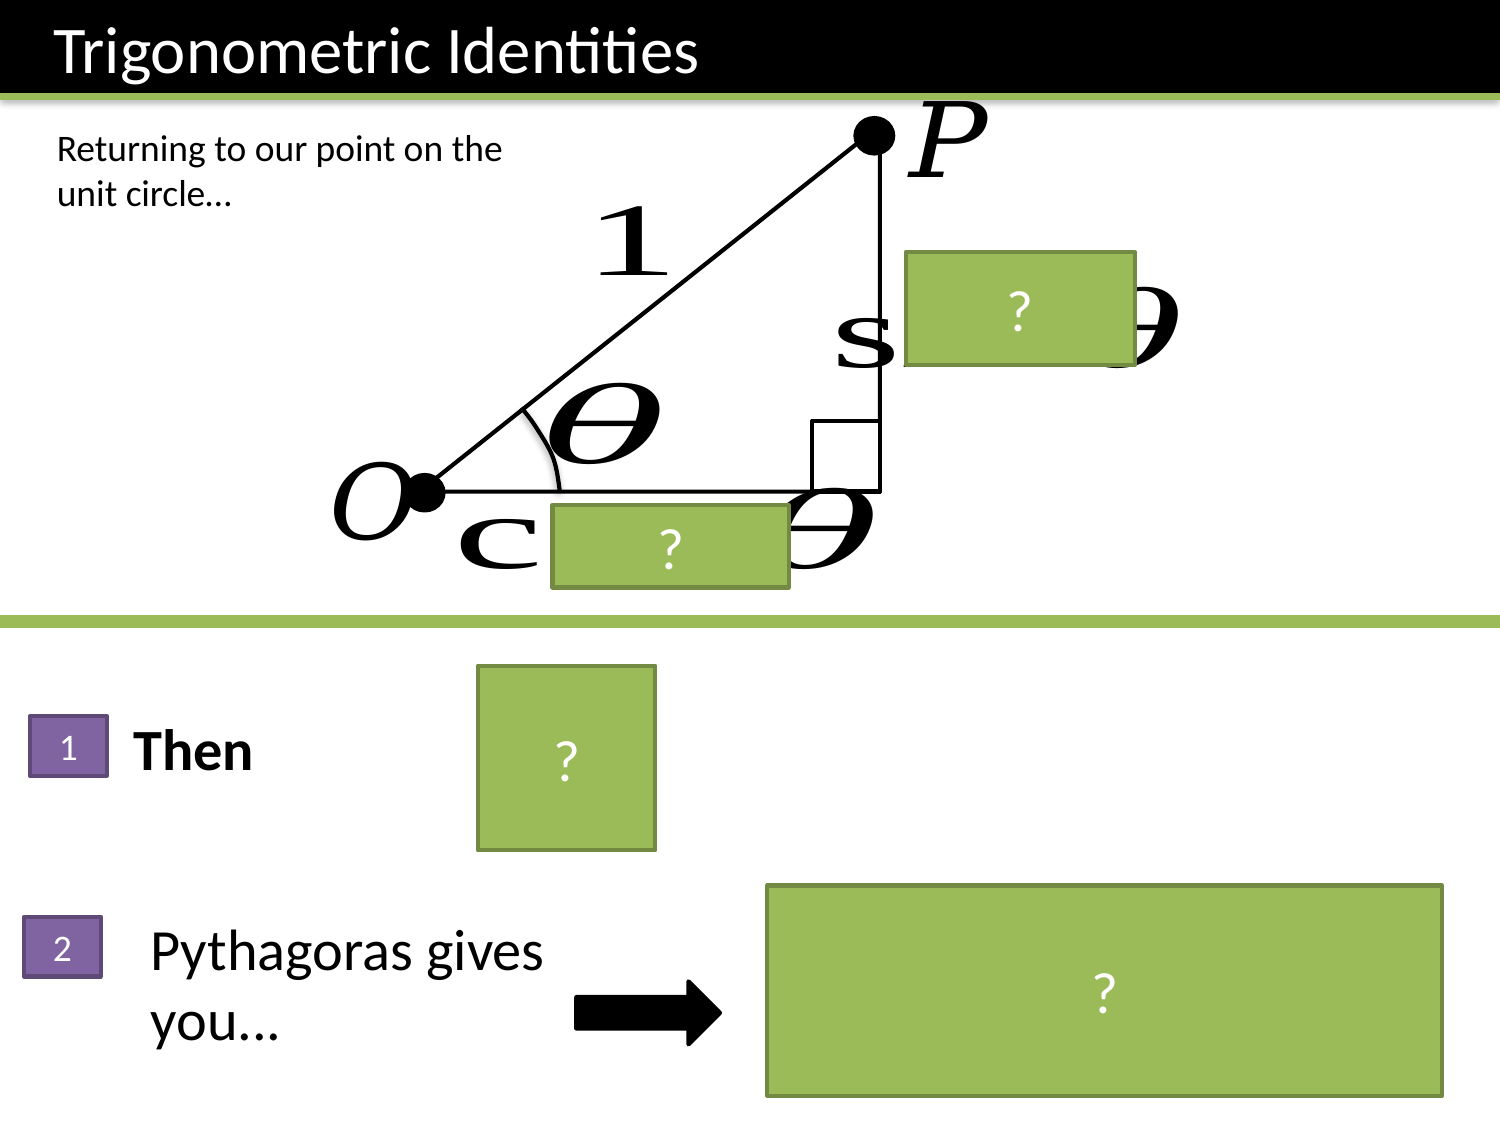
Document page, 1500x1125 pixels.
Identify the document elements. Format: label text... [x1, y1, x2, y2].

text_box ? [765, 883, 1444, 1098]
text_box [519, 406, 562, 492]
text_box [403, 472, 446, 513]
text_box ? [550, 503, 791, 590]
text_box [810, 419, 882, 494]
text_box ? [476, 664, 657, 852]
text_box [853, 115, 896, 156]
text_box [436, 411, 552, 494]
text_box 2 [22, 915, 103, 979]
text_box [523, 143, 882, 494]
text_box Returning to our point on the unit circle… [42, 116, 583, 222]
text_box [0, 0, 1500, 97]
text_box ? [904, 250, 1137, 367]
text_box 1 [28, 714, 109, 778]
text_box Pythagoras gives you... [135, 905, 609, 1060]
text_box [574, 979, 723, 1047]
